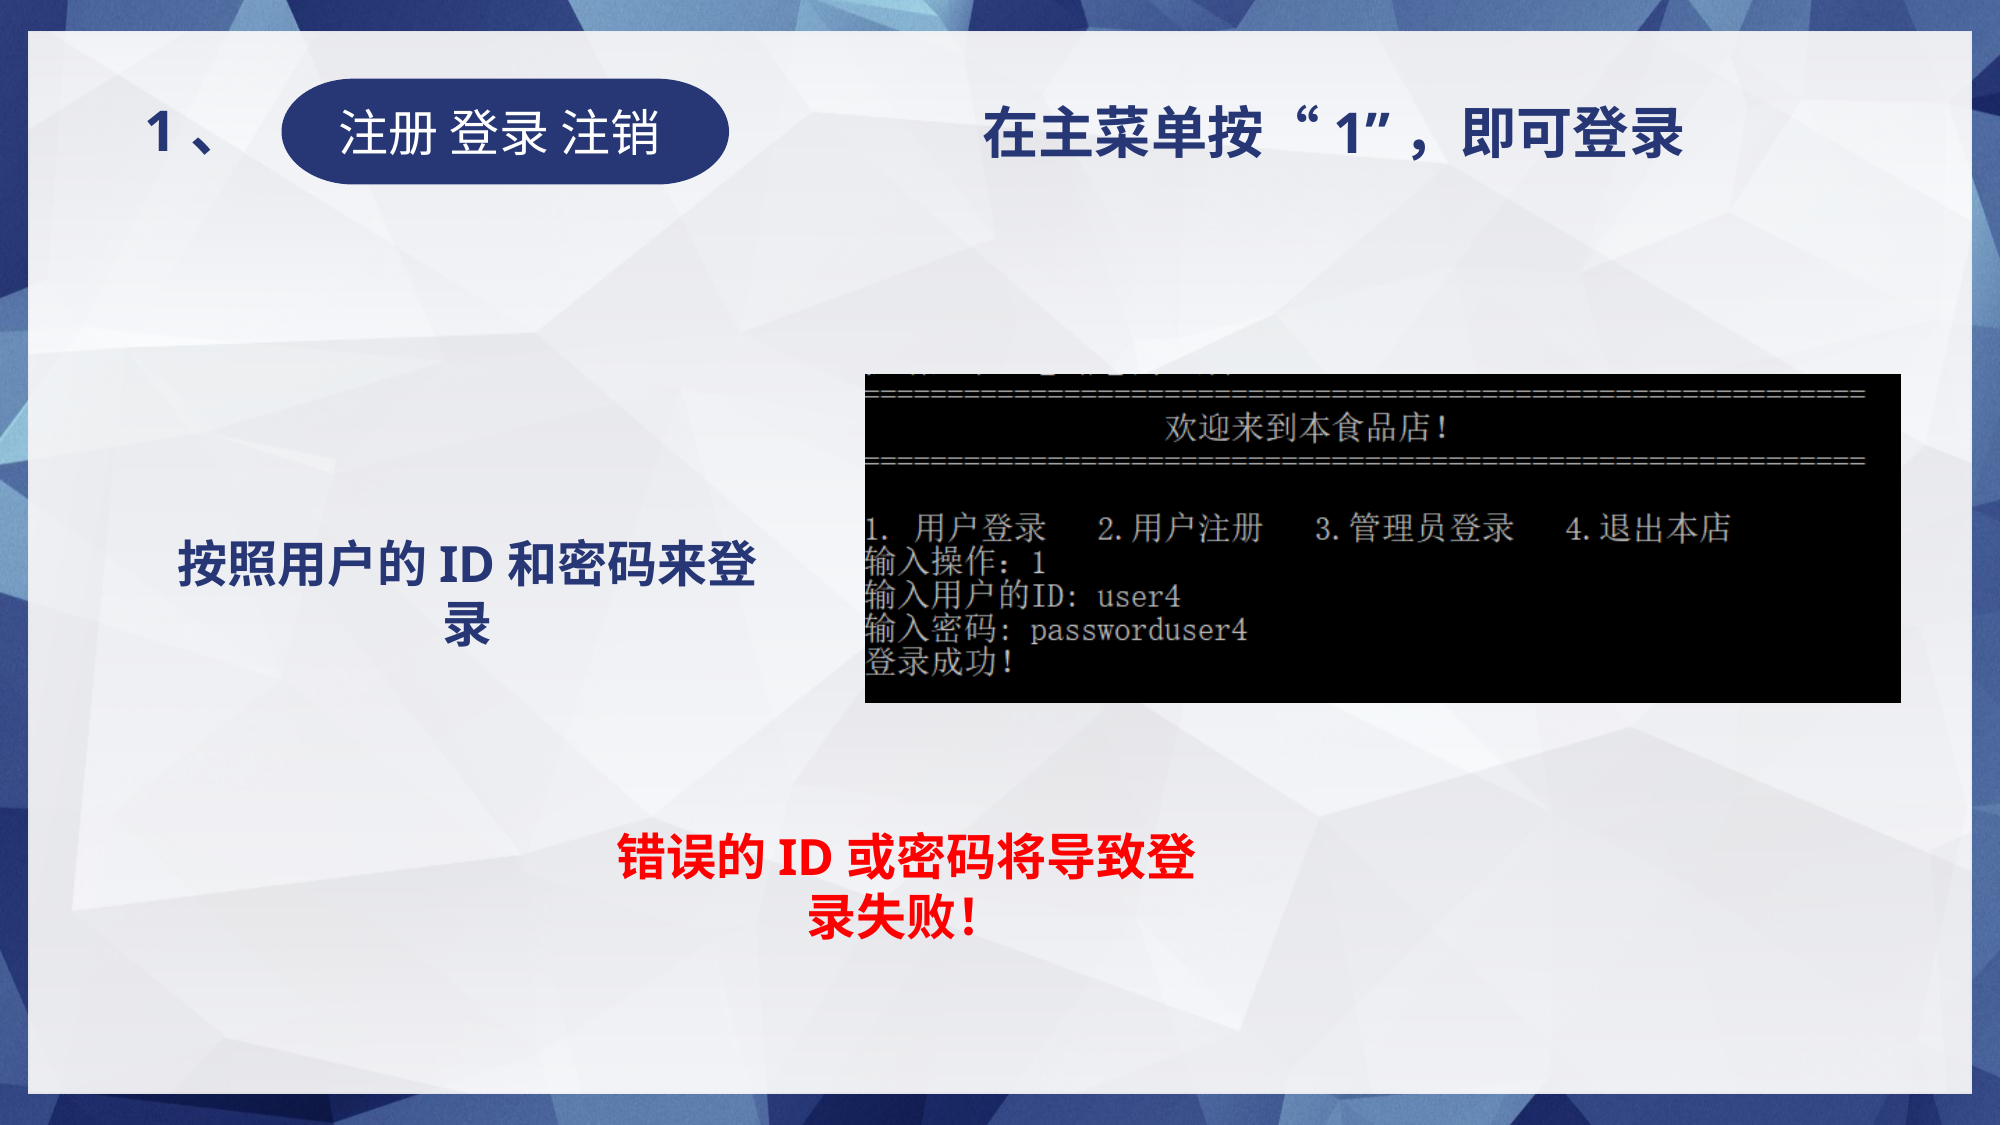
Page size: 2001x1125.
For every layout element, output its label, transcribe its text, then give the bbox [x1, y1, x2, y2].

text_box 错误的ID或密码将导致登录失败！ [587, 817, 1226, 953]
picture [0, 0, 2000, 1125]
text_box 按照用户的ID和密码来登录 [148, 524, 787, 660]
text_box 1、 [118, 87, 273, 170]
text_box 在主菜单按“1”，即可登录 [949, 90, 1719, 173]
text_box 注册 登录 注销 [281, 78, 730, 185]
